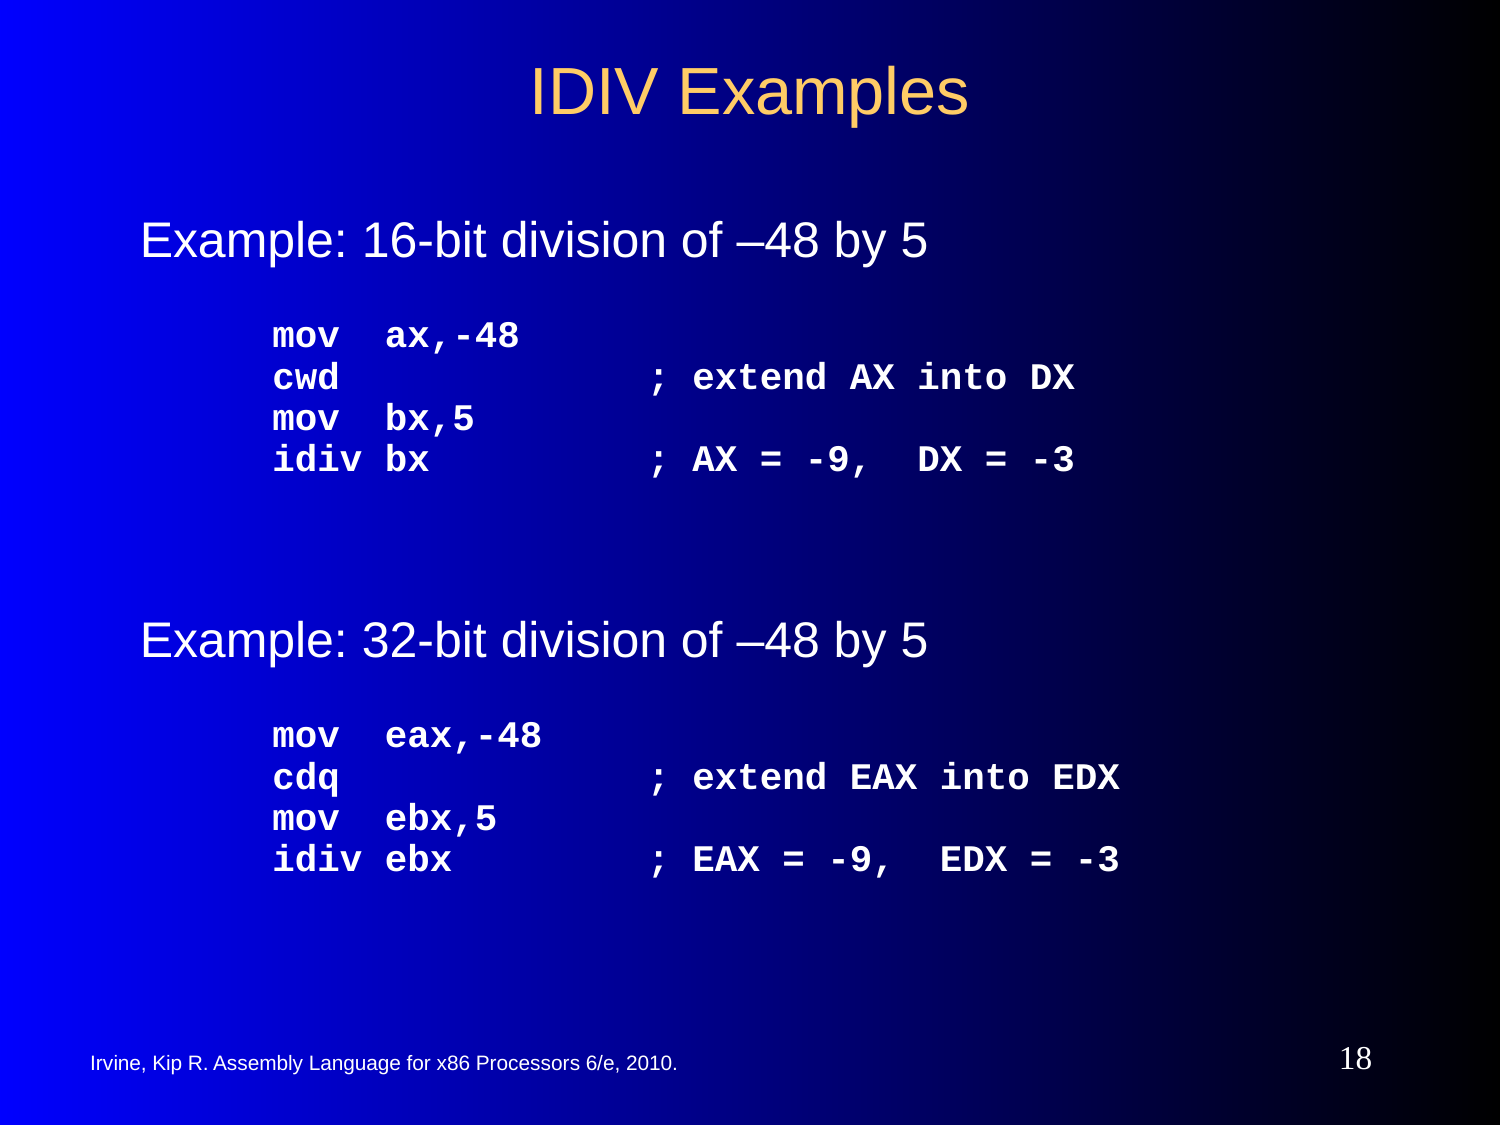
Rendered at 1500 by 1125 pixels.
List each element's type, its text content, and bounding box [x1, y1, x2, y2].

title IDIV Examples [112, 37, 1388, 138]
slide_number 18 [1224, 1025, 1388, 1088]
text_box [124, 599, 1326, 938]
text_box Example: 16-bit division of –48 by 5 [124, 199, 1325, 288]
footer Irvine, Kip R. Assembly Language for x86 Processors 6/e, 2010. [75, 1037, 800, 1088]
text_box mov ax,-48 cwd ; extend AX into DX mov bx,5 idiv bx ; AX = -9, DX = -3 [249, 299, 1250, 538]
